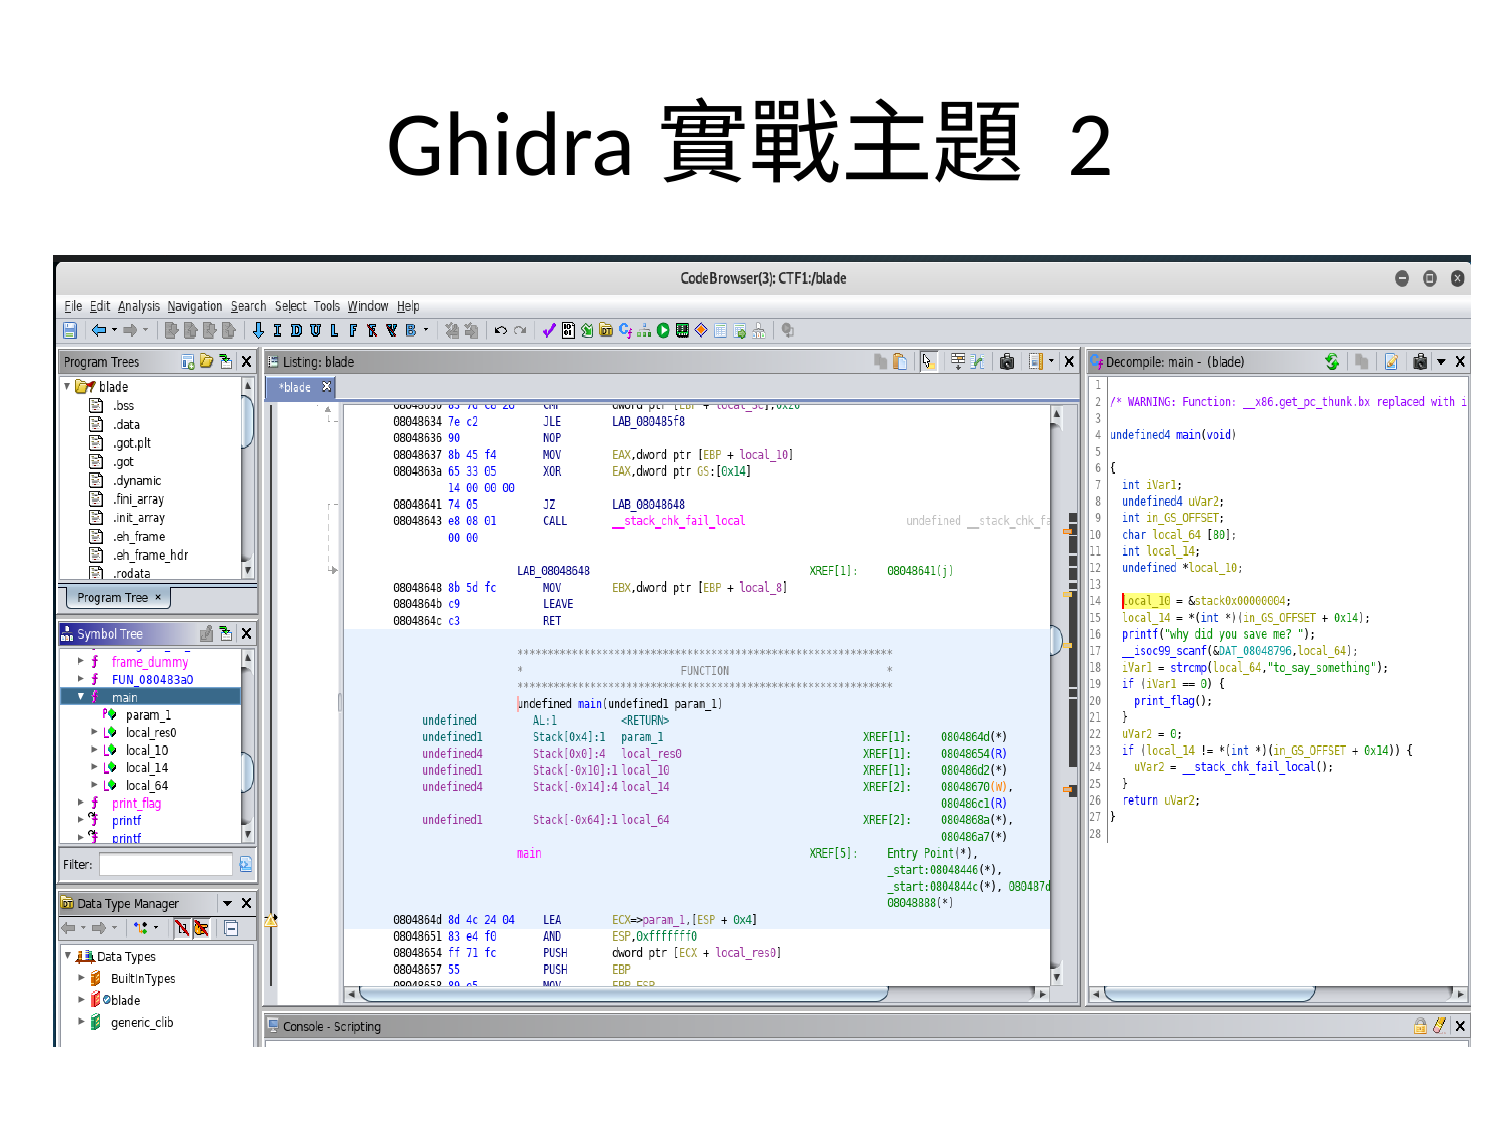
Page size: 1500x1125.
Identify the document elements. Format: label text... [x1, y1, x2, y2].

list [52, 255, 1471, 1047]
title Ghidra實戰主題 2 [75, 45, 1425, 233]
